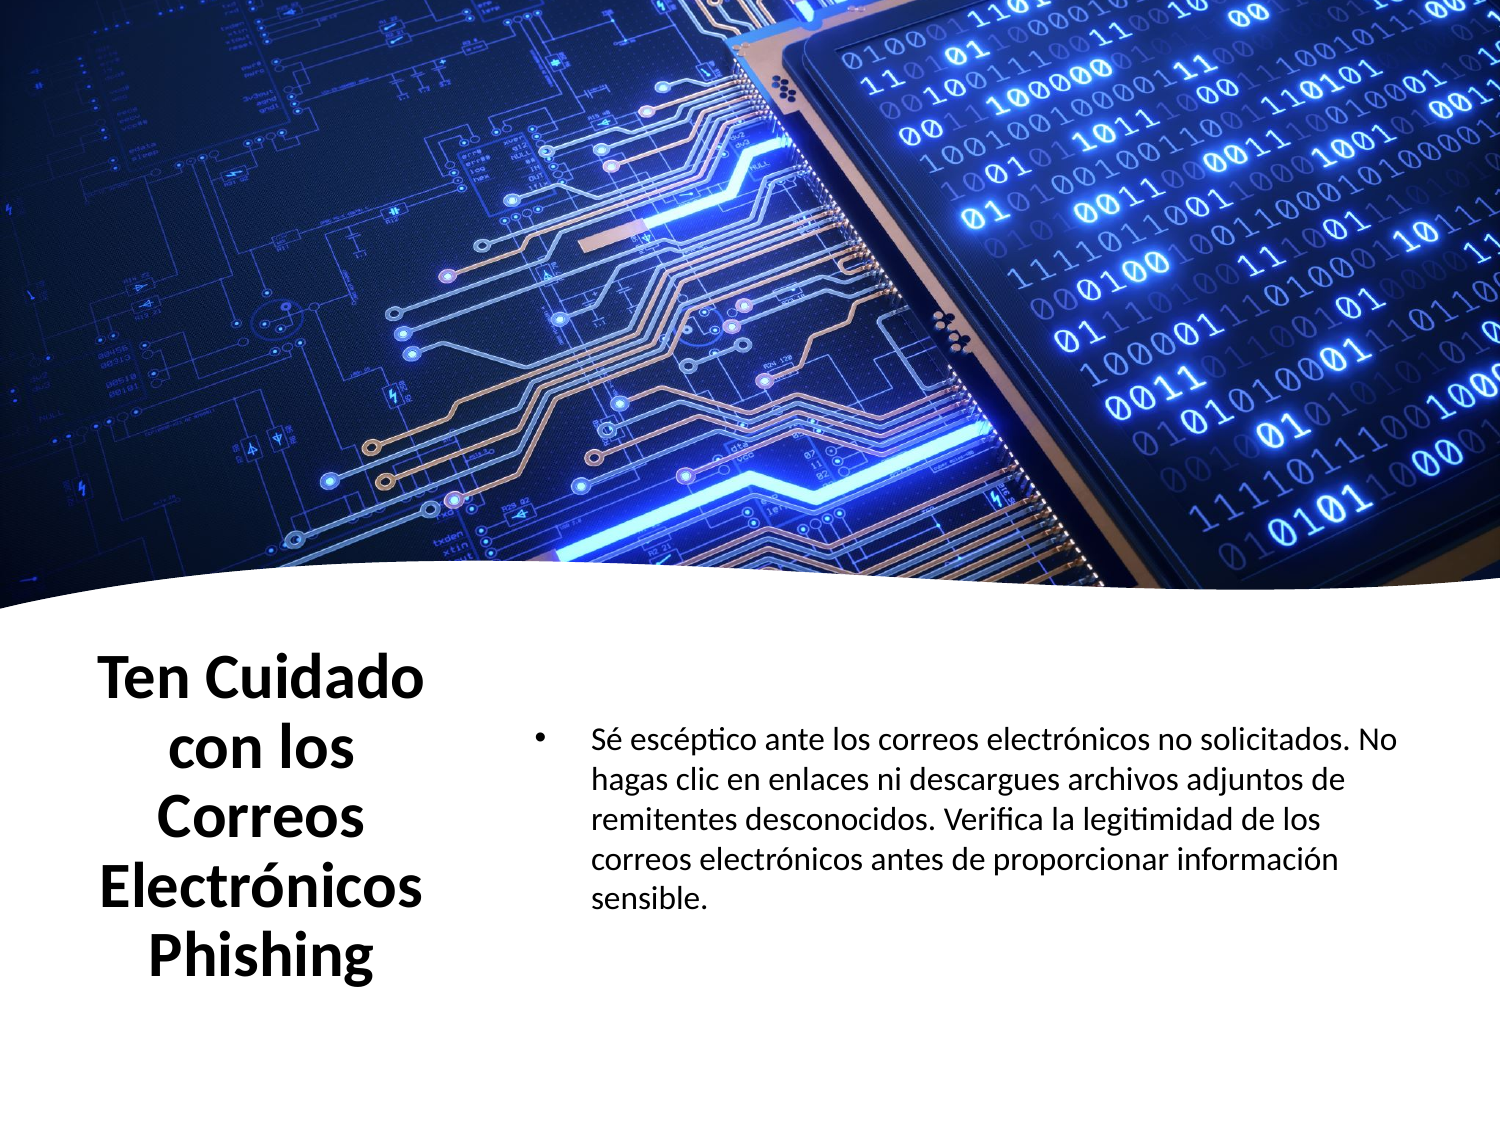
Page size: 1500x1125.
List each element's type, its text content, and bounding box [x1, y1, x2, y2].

title Ten Cuidado con los Correos Electrónicos Phishing [59, 617, 464, 1018]
picture [0, 0, 1500, 609]
list Sé escéptico ante los correos electrónicos no solicitados. No hagas clic en enlaces ni descargues archivos adjuntos de remitentes desconocidos. Verifica la legitimidad de los correos electrónicos antes de proporcionar información sensible. [519, 617, 1441, 1018]
